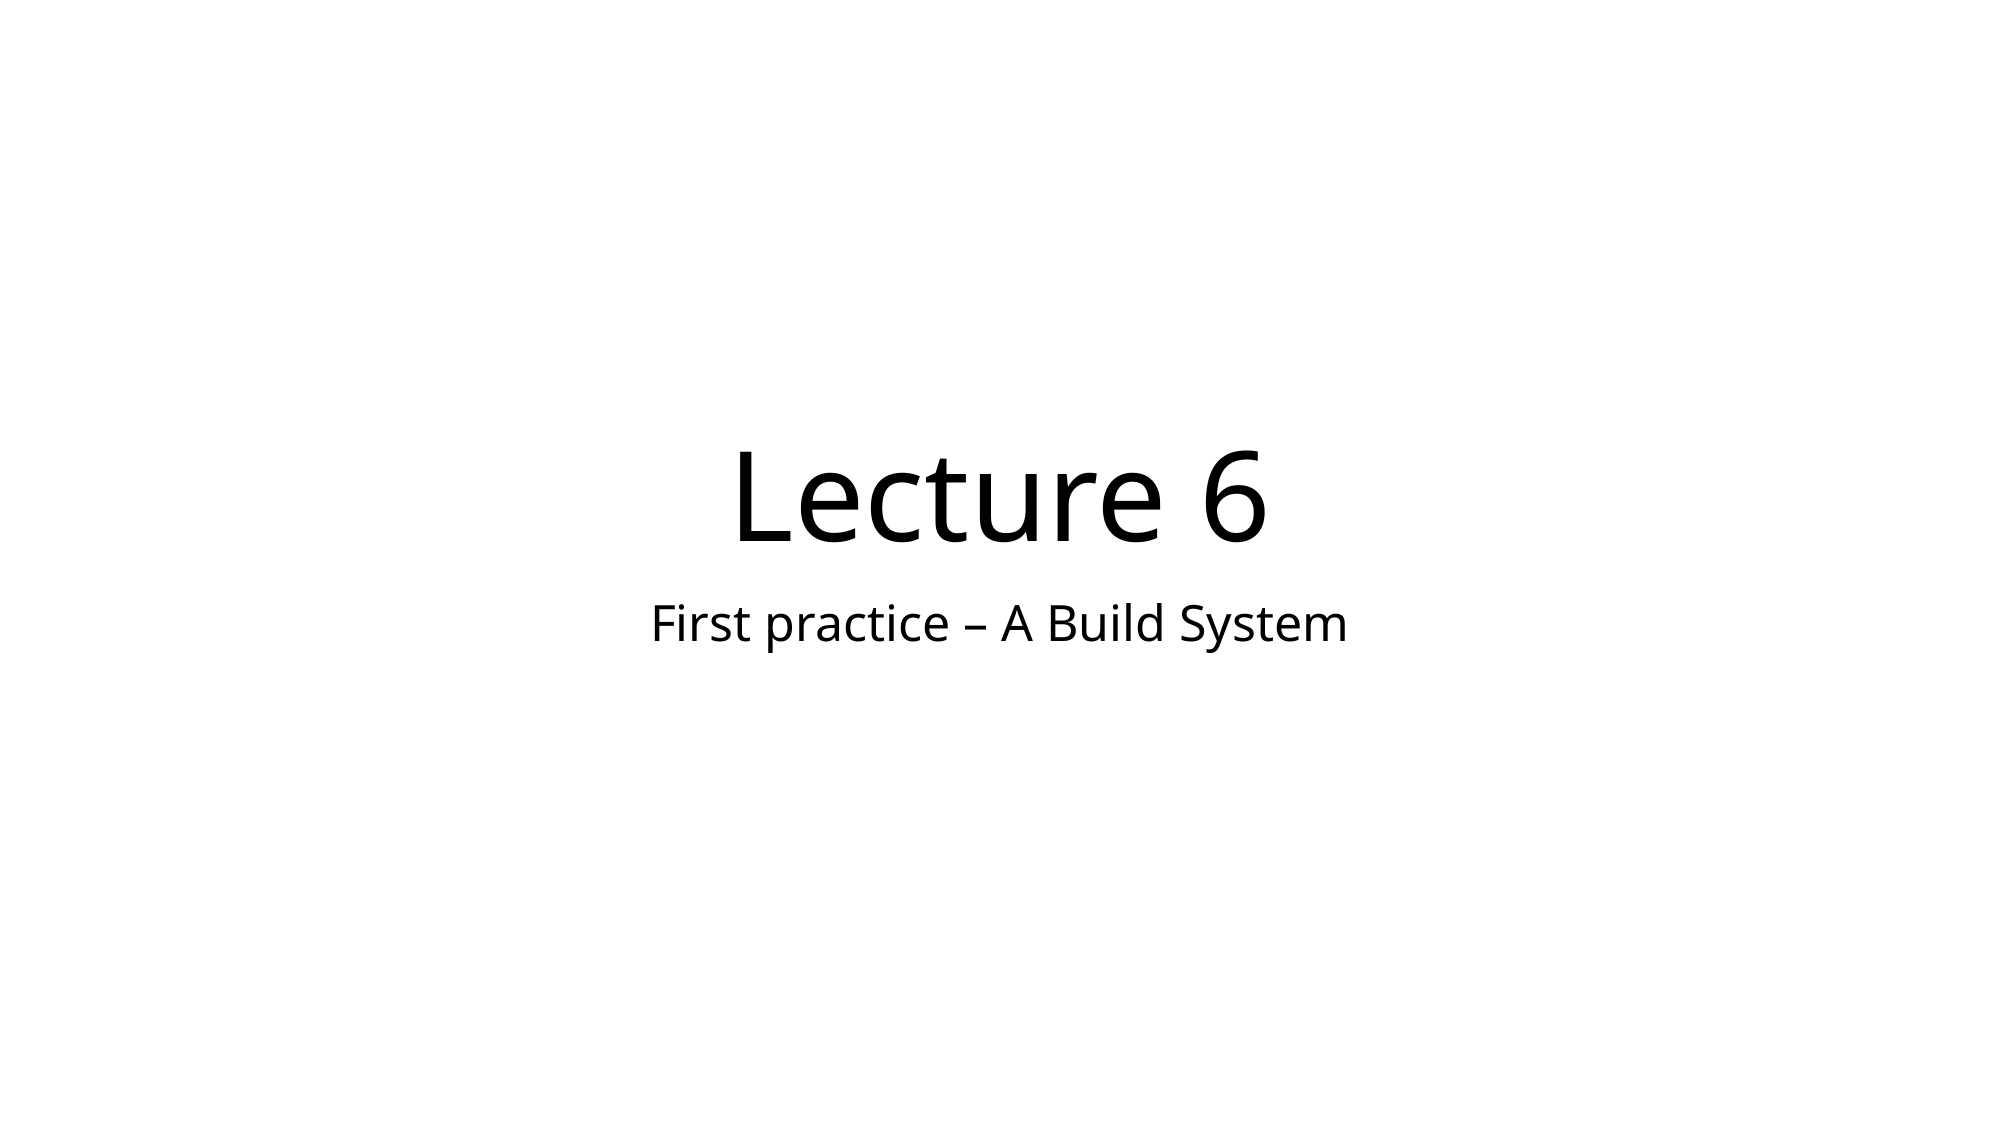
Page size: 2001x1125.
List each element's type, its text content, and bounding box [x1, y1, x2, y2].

title Lecture 6 [249, 184, 1750, 576]
subtitle First practice – A Build System [249, 590, 1750, 863]
